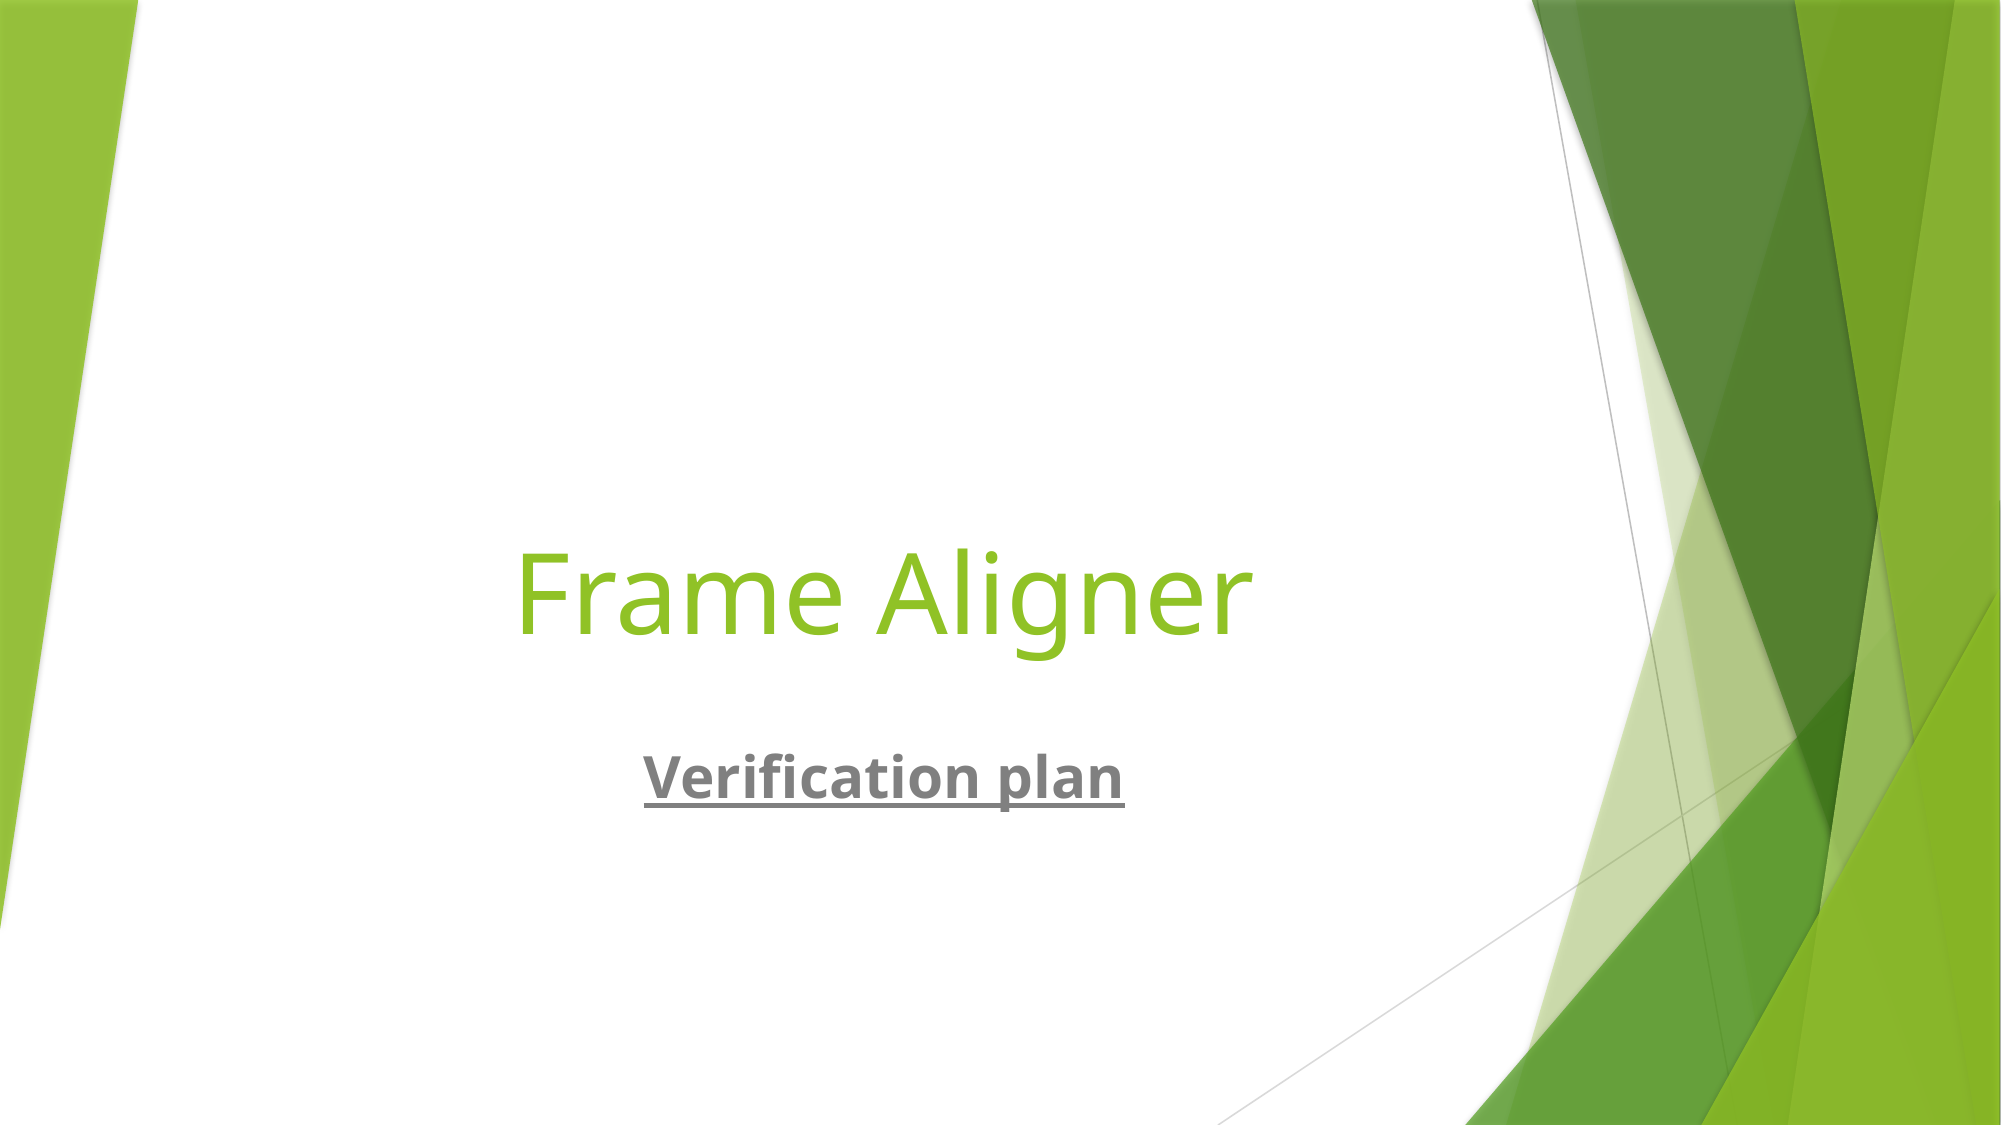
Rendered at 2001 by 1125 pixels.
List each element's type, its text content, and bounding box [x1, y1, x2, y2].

subtitle Verification plan [247, 733, 1522, 913]
title Frame Aligner [247, 394, 1522, 665]
